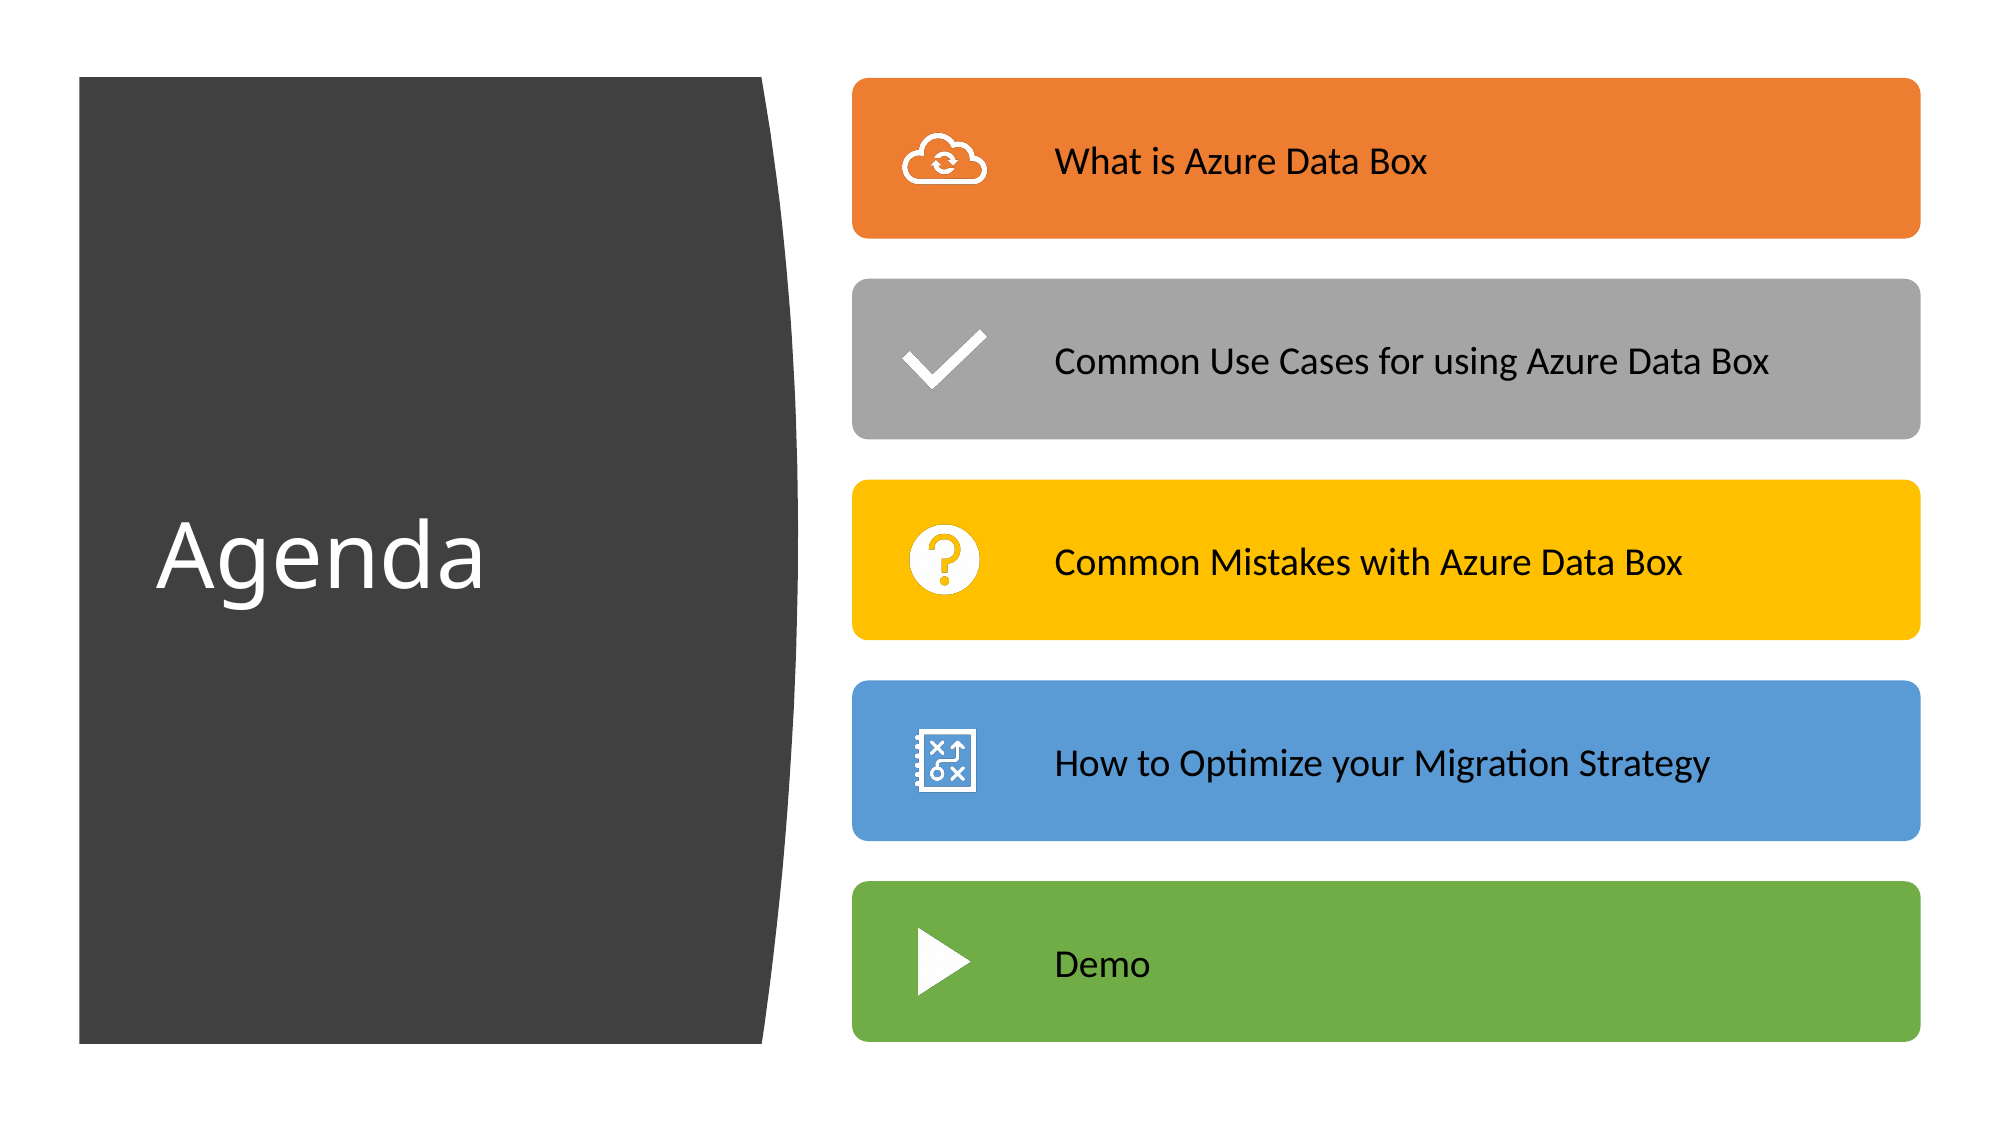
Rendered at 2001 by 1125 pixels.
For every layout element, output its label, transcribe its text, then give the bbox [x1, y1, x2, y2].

text_box [78, 76, 800, 1045]
title Agenda [141, 166, 702, 953]
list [852, 77, 1921, 1043]
